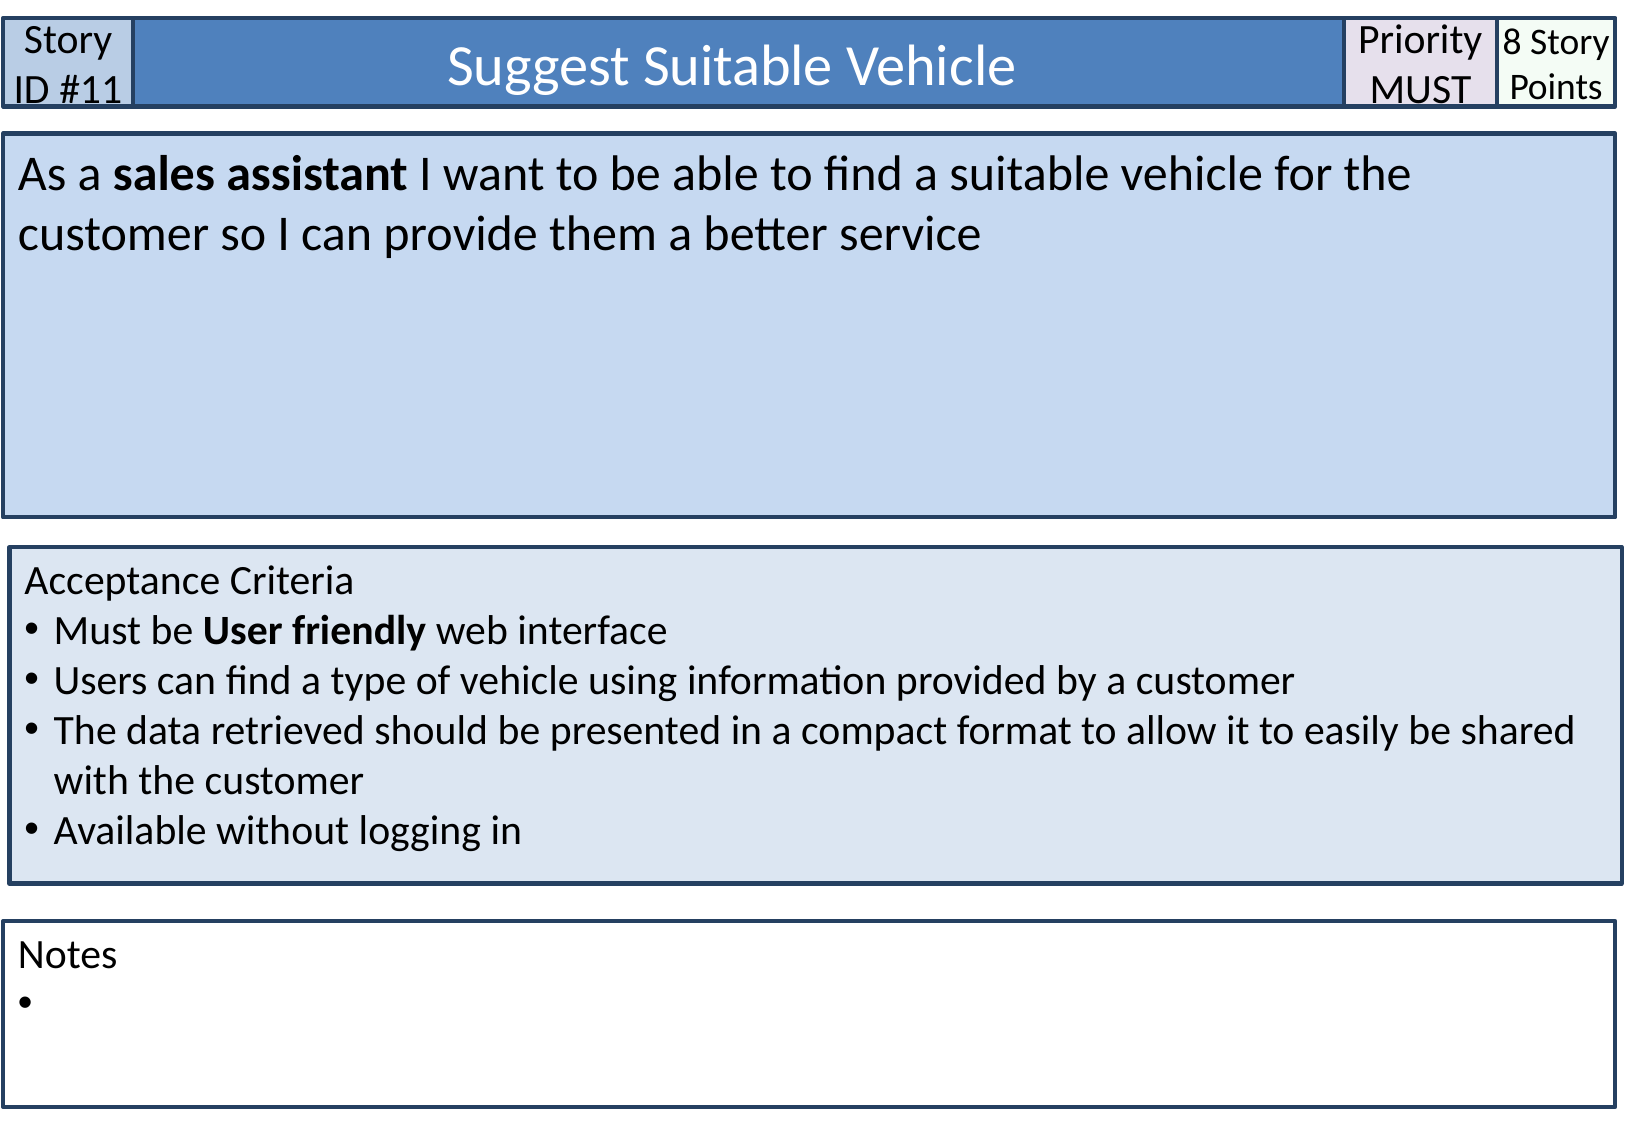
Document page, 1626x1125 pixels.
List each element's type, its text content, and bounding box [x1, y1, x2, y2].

text_box Priority MUST [1342, 16, 1499, 109]
text_box 8 Story Points [1499, 16, 1617, 109]
text_box Suggest Suitable Vehicle [131, 16, 1342, 109]
text_box Notes [1, 919, 1617, 1109]
text_box Acceptance Criteria Must be User friendly web interface Users can find a type of vehicle using information provided by a customer The data retrieved should be presented in a compact format to allow it to easily be shared with the customer Available without logging in [7, 545, 1624, 886]
text_box Story ID #11 [1, 16, 131, 109]
text_box As a sales assistant I want to be able to find a suitable vehicle for the customer so I can provide them a better service [1, 131, 1617, 519]
